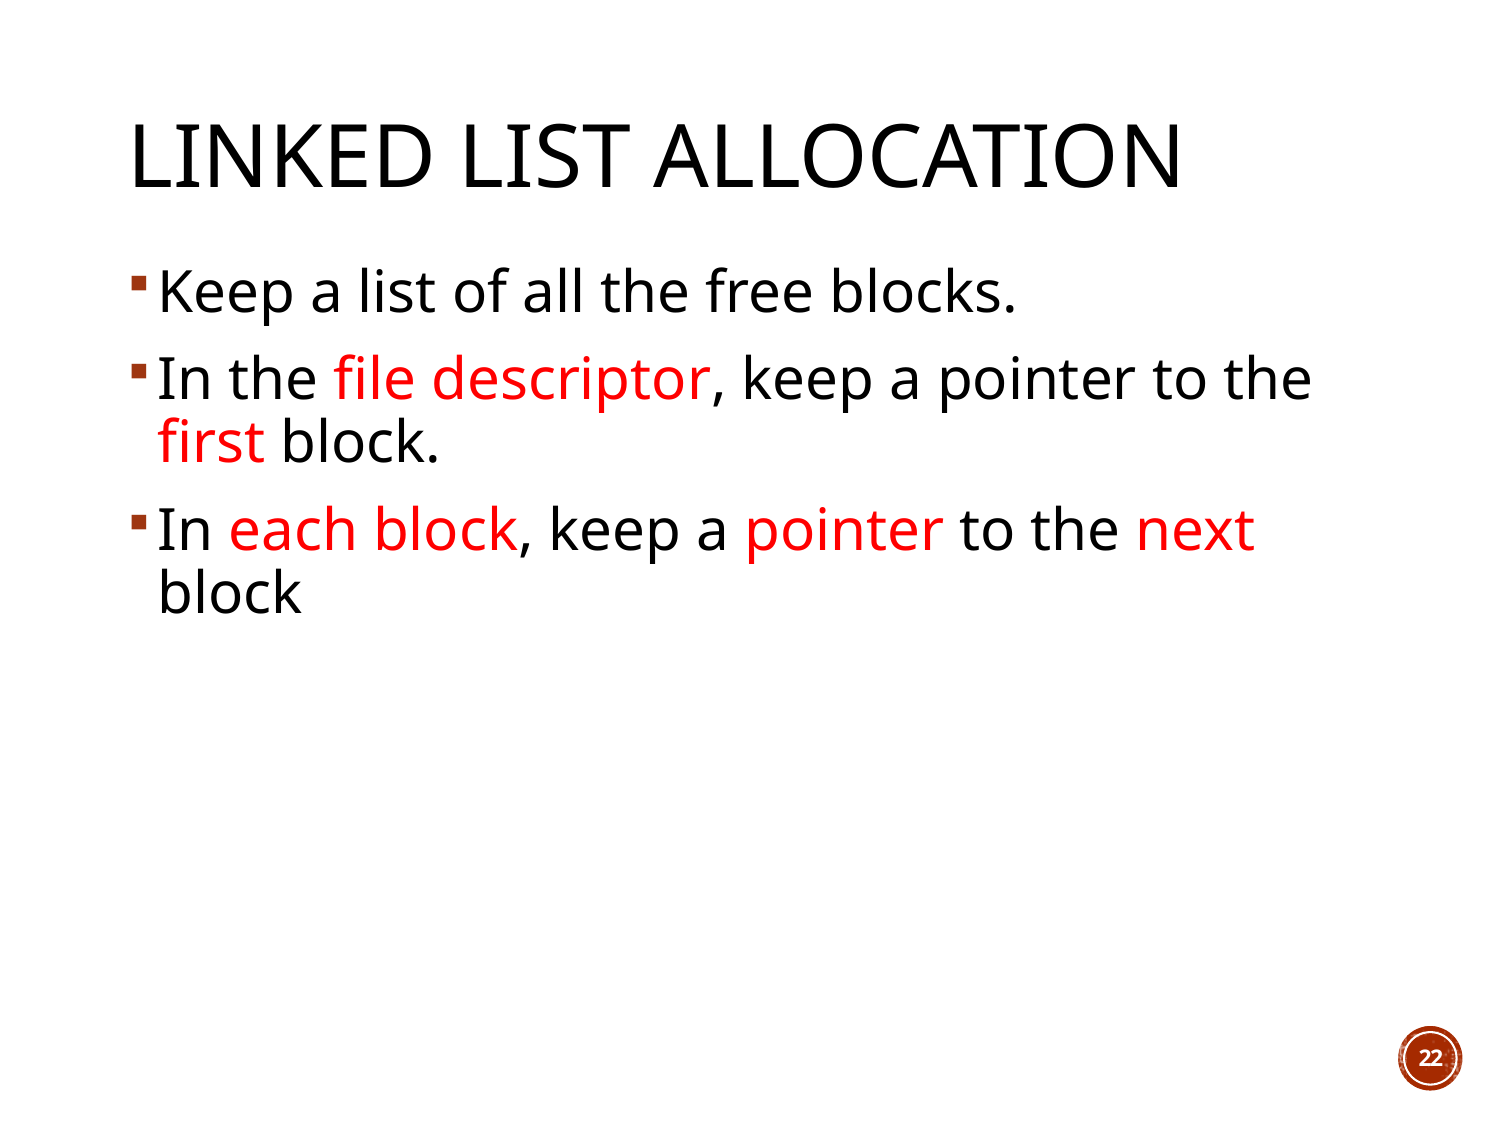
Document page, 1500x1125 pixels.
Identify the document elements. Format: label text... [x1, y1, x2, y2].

list Keep a list of all the free blocks. In the file descriptor, keep a pointer to the first block. In each block, keep a pointer to the next block [112, 254, 1388, 1013]
slide_number 22 [1391, 1028, 1471, 1089]
title Linked list allocation [112, 79, 1388, 240]
